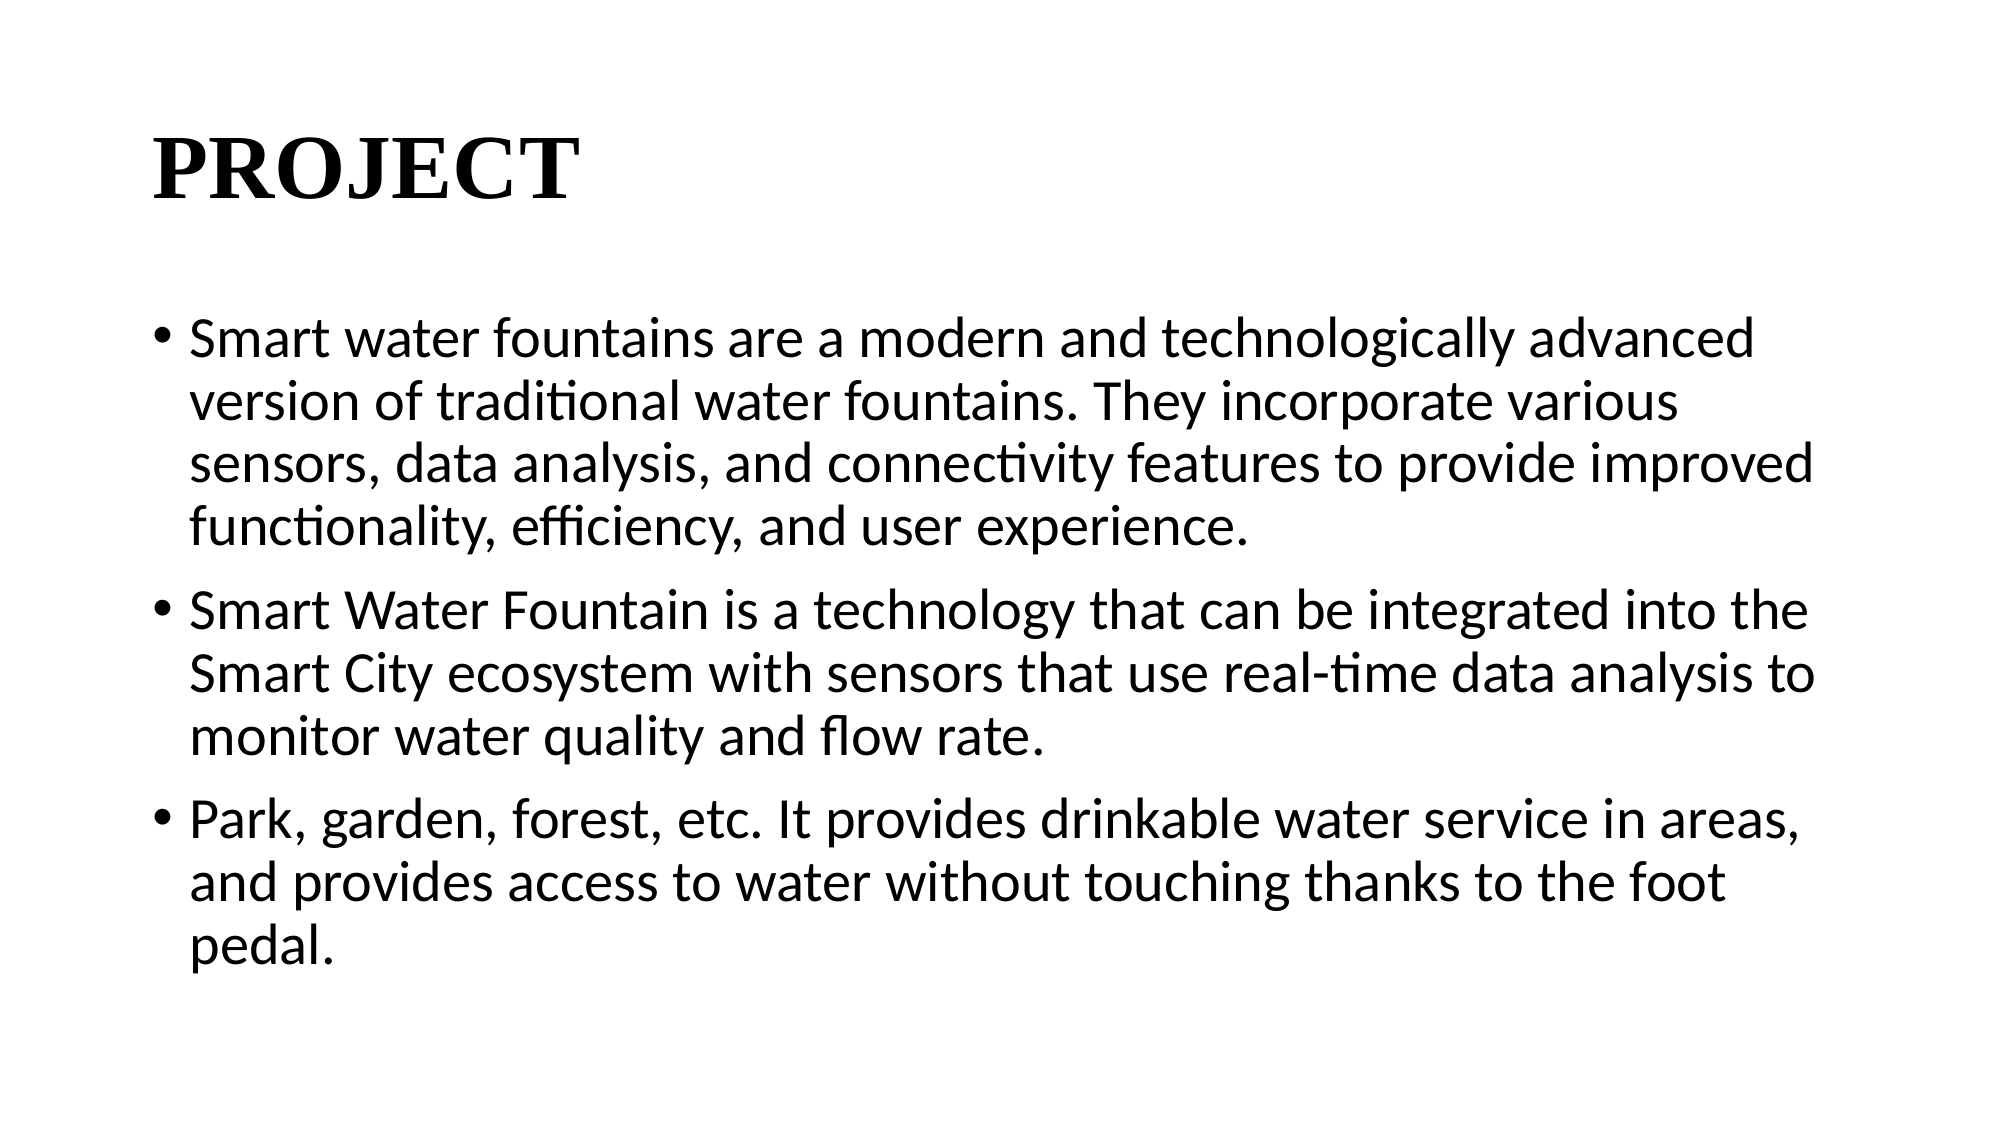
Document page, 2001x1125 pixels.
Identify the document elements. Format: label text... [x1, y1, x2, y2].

title PROJECT [137, 59, 1863, 278]
list Smart water fountains are a modern and technologically advanced version of traditional water fountains. They incorporate various sensors, data analysis, and connectivity features to provide improved functionality, efficiency, and user experience. Smart Water Fountain is a technology that can be integrated into the Smart City ecosystem with sensors that use real-time data analysis to monitor water quality and flow rate. Park, garden, forest, etc. It provides drinkable water service in areas, and provides access to water without touching thanks to the foot pedal. [137, 299, 1863, 1014]
